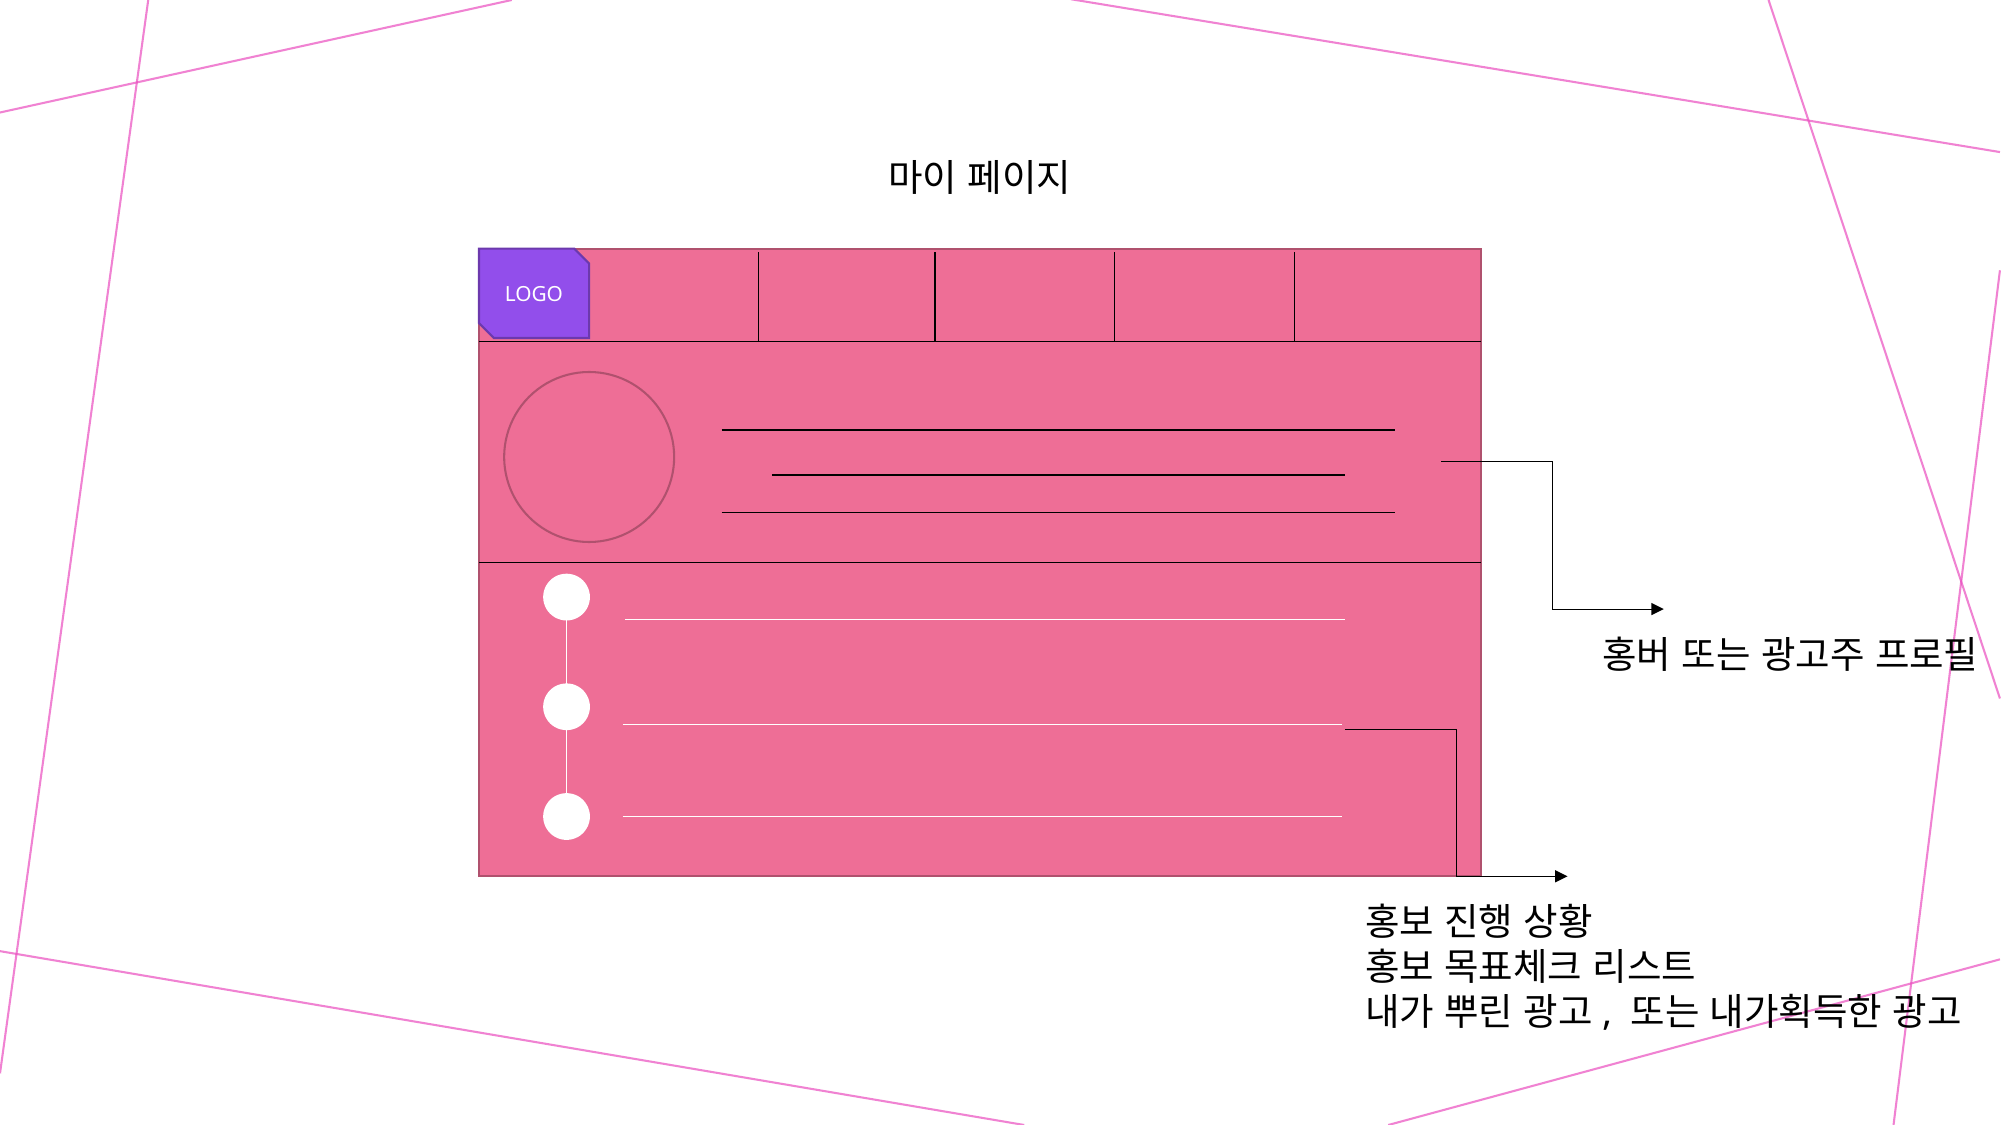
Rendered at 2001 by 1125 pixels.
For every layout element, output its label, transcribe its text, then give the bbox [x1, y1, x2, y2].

text_box 홍버 또는 광고주 프로필 [1587, 623, 1994, 684]
text_box [543, 573, 590, 621]
text_box 홍보 진행 상황 홍보 목표체크 리스트 내가 뿌린 광고, 또는 내가획득한 광고 [1350, 891, 1978, 1041]
text_box [478, 563, 1482, 877]
text_box [543, 683, 590, 731]
text_box [478, 248, 1482, 562]
text_box LOGO [477, 247, 591, 340]
text_box 마이 페이지 [873, 146, 1087, 207]
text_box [1344, 729, 1568, 877]
text_box [543, 793, 590, 840]
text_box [1441, 461, 1664, 610]
text_box [503, 370, 676, 544]
